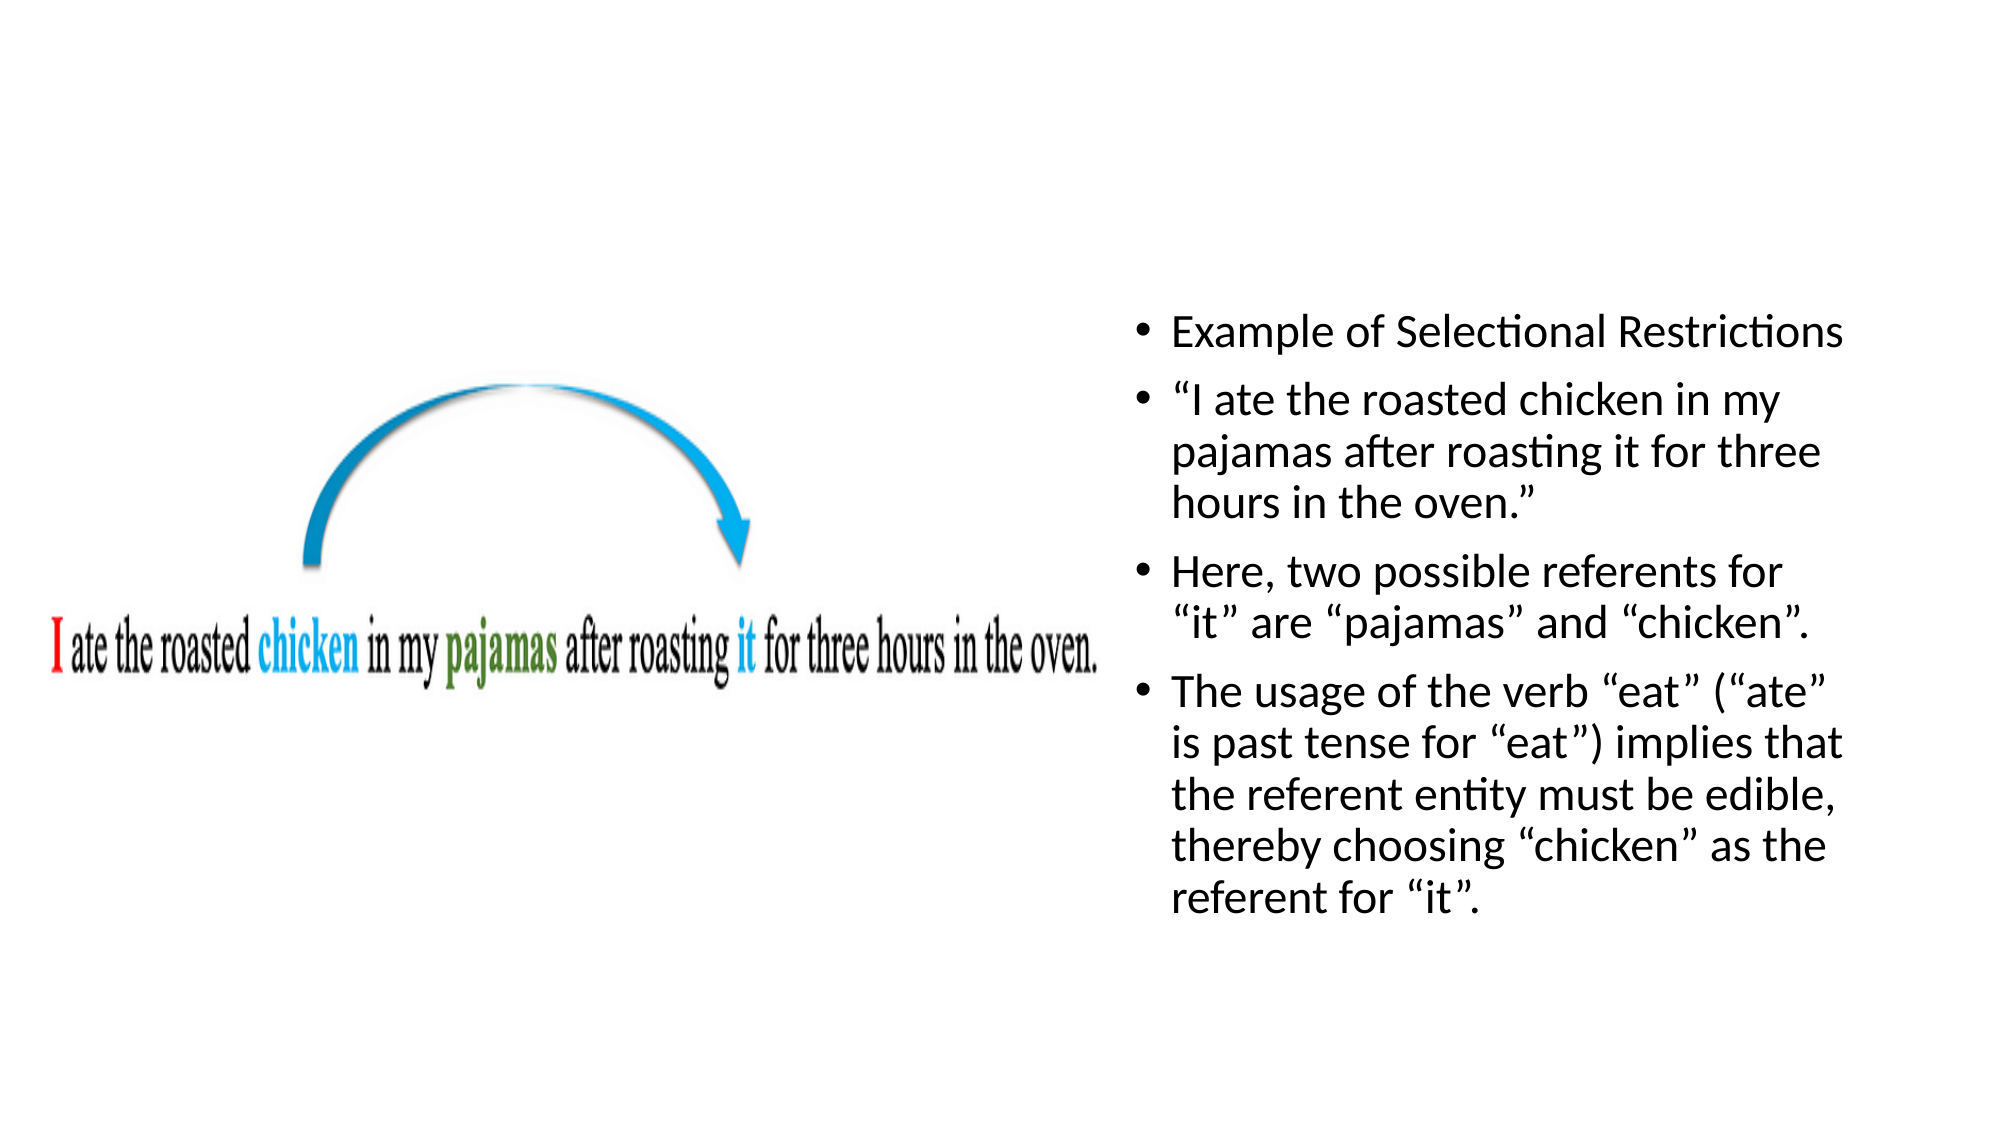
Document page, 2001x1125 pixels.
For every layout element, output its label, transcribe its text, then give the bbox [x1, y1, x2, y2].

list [29, 324, 1120, 715]
list Example of Selectional Restrictions “I ate the roasted chicken in my pajamas after roasting it for three hours in the oven.” Here, two possible referents for “it” are “pajamas” and “chicken”. The usage of the verb “eat” (“ate” is past tense for “eat”) implies that the referent entity must be edible, thereby choosing “chicken” as the referent for “it”. [1119, 298, 1863, 1014]
